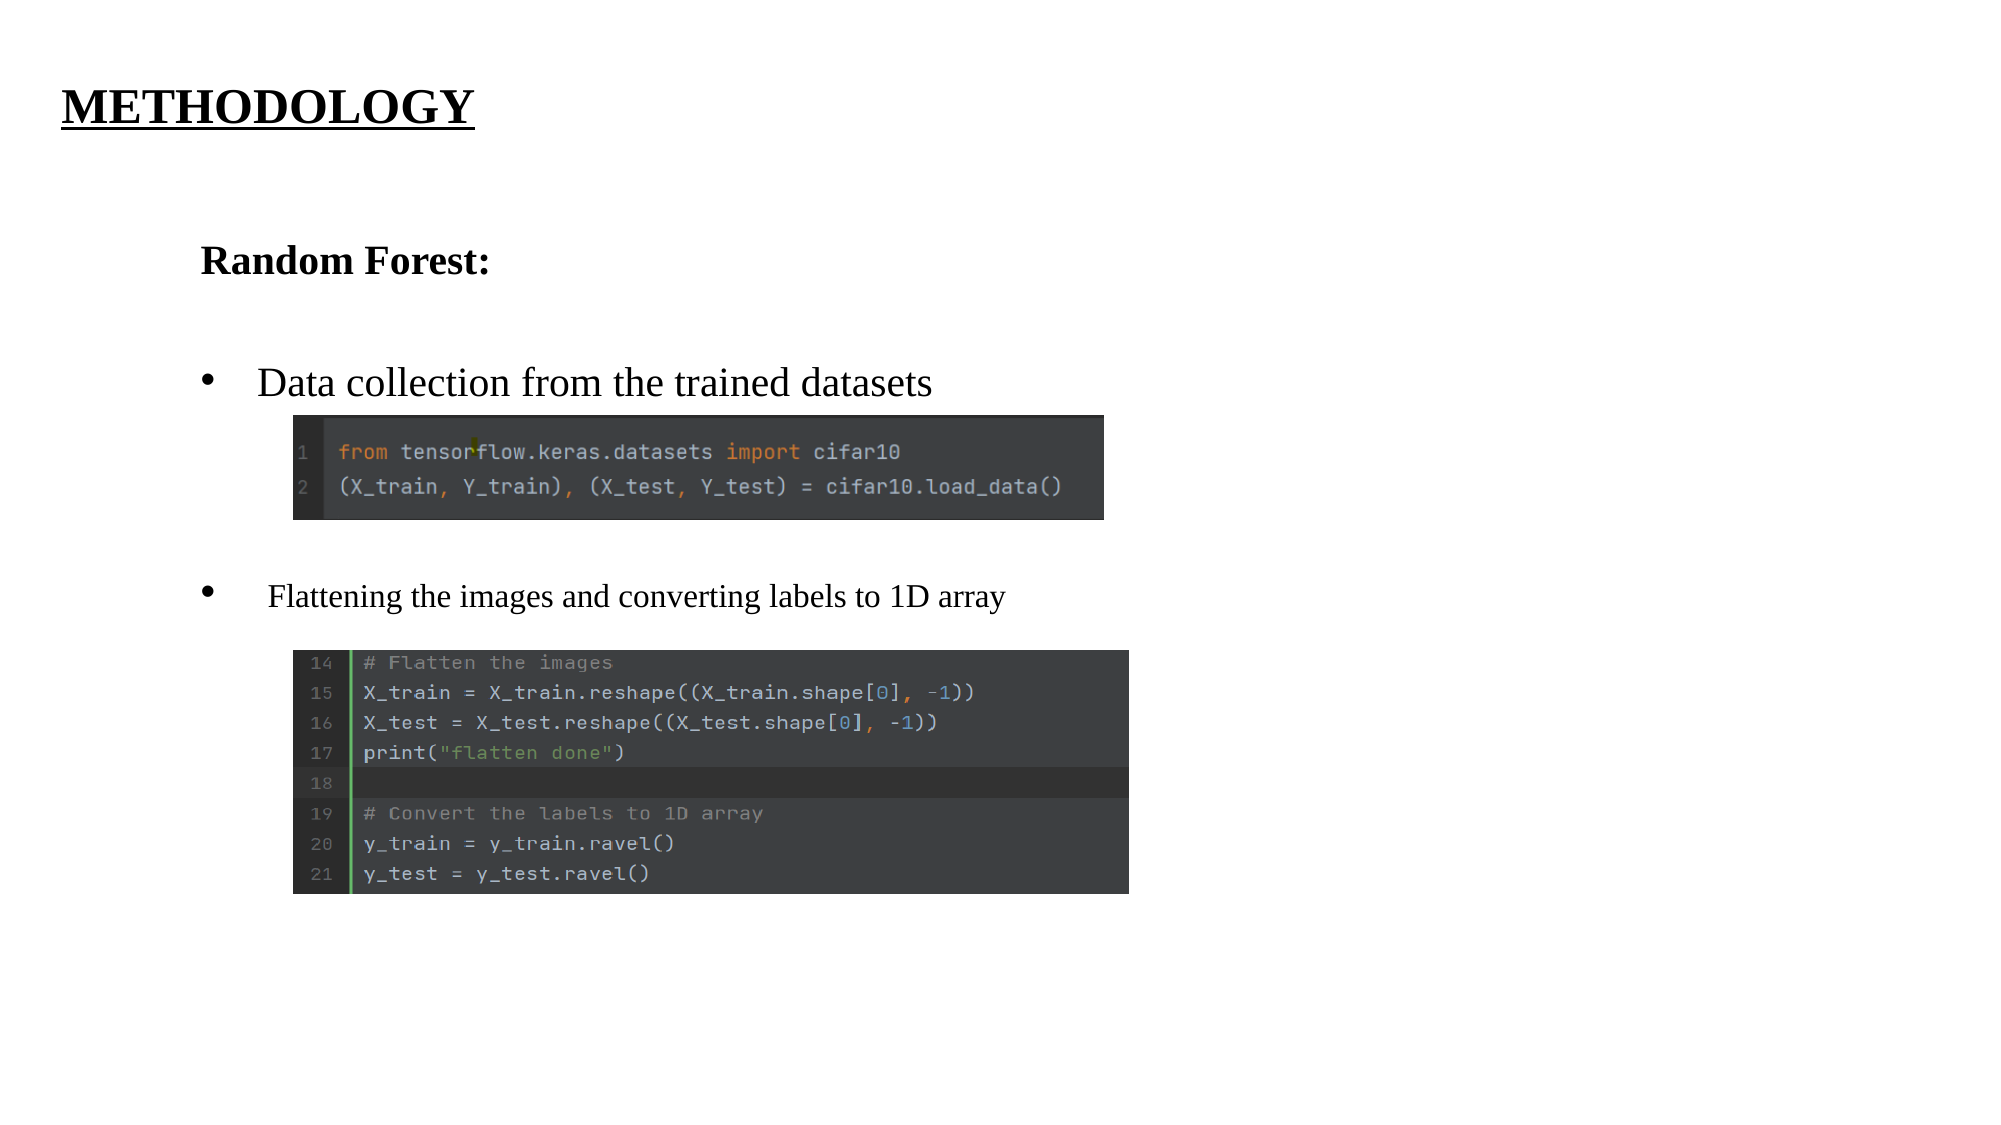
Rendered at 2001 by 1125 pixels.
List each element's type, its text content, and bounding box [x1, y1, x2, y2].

title METHODOLOGY [46, 18, 842, 143]
picture [293, 650, 1129, 894]
subtitle Random Forest: Data collection from the trained datasets Flattening the images and converting labels to 1D array [185, 231, 1383, 1000]
picture [293, 415, 1104, 521]
